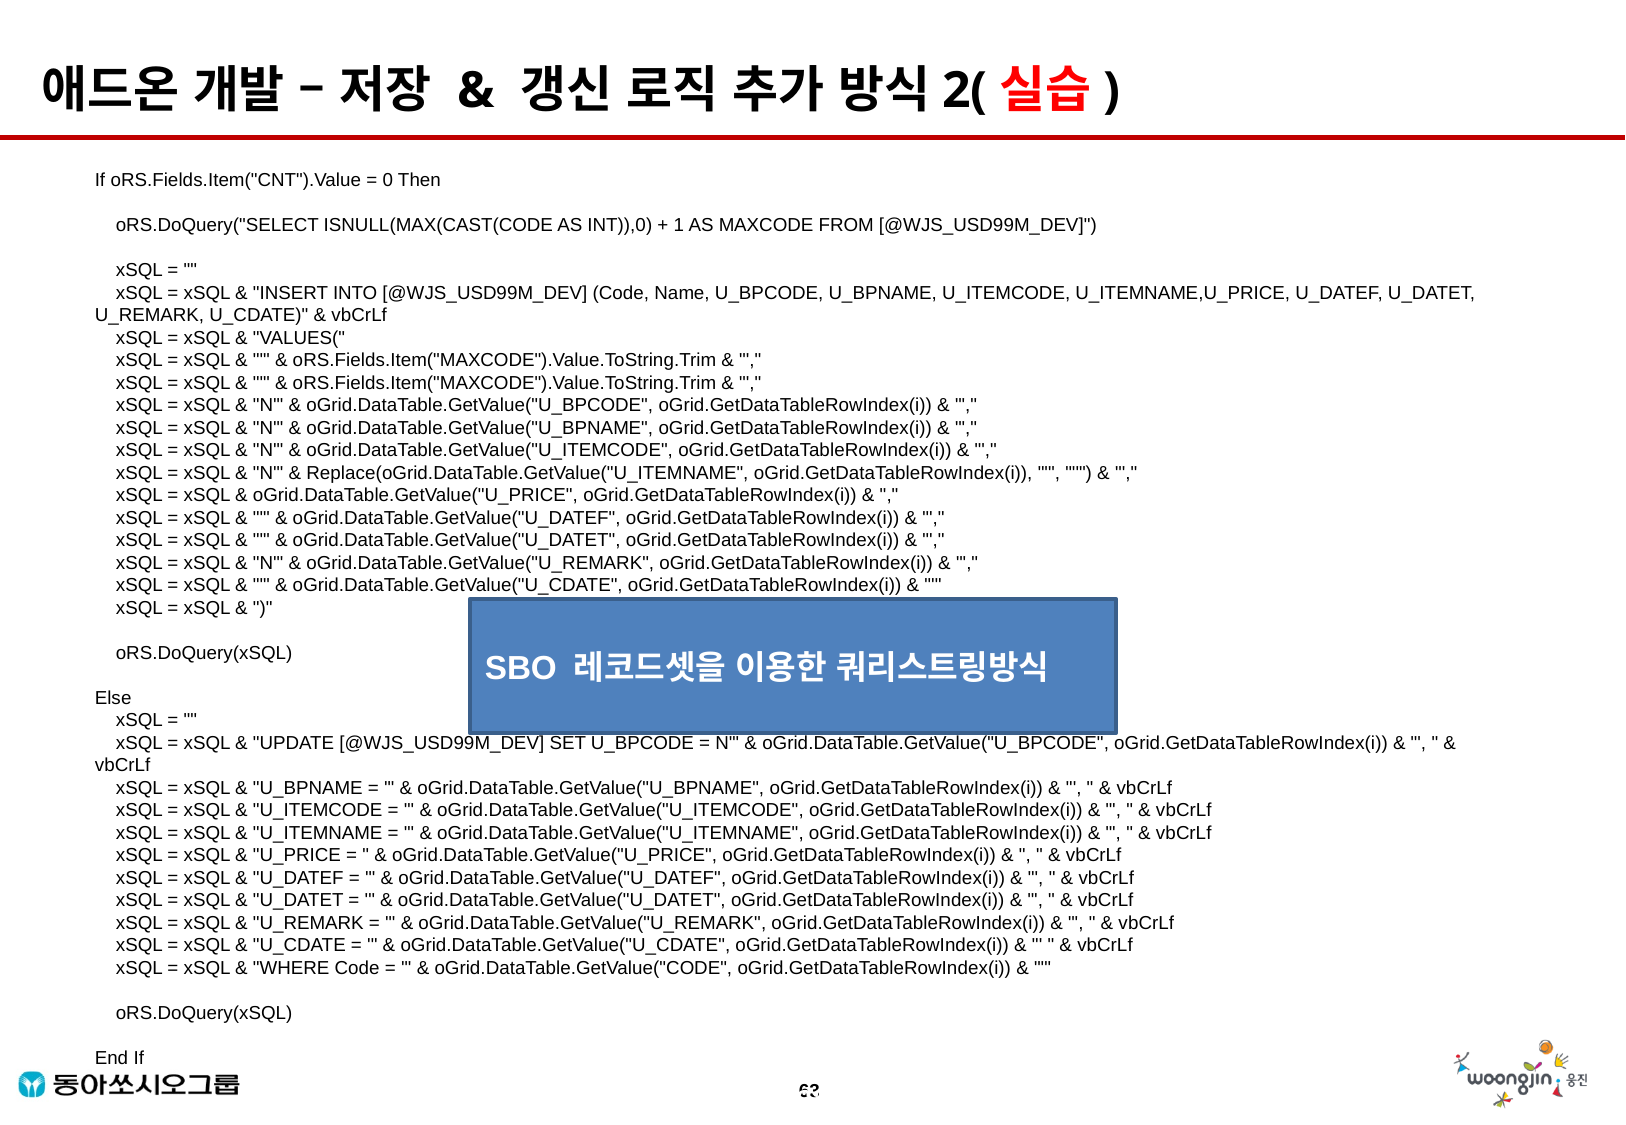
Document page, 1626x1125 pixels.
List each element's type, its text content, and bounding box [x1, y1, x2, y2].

text_box 애드온 개발 – 저장 & 갱신 로직 추가 방식2(실습) [26, 50, 1474, 125]
picture [1438, 1034, 1602, 1113]
text_box SBO 레코드셋을 이용한 쿼리스트링방식 [468, 597, 1118, 735]
text_box If oRS.Fields.Item("CNT").Value = 0 Then oRS.DoQuery("SELECT ISNULL(MAX(CAST(CODE AS INT)),0) + 1 AS MAXCODE FROM [@WJS_USD99M_DEV]") xSQL = "" xSQL = xSQL & "INSERT INTO [@WJS_USD99M_DEV] (Code, Name, U_BPCODE, U_BPNAME, U_ITEMCODE, U_ITEMNAME,U_PRICE, U_DATEF, U_DATET, U_REMARK, U_CDATE)" & vbCrLf xSQL = xSQL & "VALUES(" xSQL = xSQL & "'" & oRS.Fields.Item("MAXCODE").Value.ToString.Trim & "'," xSQL = xSQL & "'" & oRS.Fields.Item("MAXCODE").Value.ToString.Trim & "'," xSQL = xSQL & "N'" & oGrid.DataTable.GetValue("U_BPCODE", oGrid.GetDataTableRowIndex(i)) & "'," xSQL = xSQL & "N'" & oGrid.DataTable.GetValue("U_BPNAME", oGrid.GetDataTableRowIndex(i)) & "'," xSQL = xSQL & "N'" & oGrid.DataTable.GetValue("U_ITEMCODE", oGrid.GetDataTableRowIndex(i)) & "'," xSQL = xSQL & "N'" & Replace(oGrid.DataTable.GetValue("U_ITEMNAME", oGrid.GetDataTableRowIndex(i)), "'", "''") & "'," xSQL = xSQL & oGrid.DataTable.GetValue("U_PRICE", oGrid.GetDataTableRowIndex(i)) & "," xSQL = xSQL & "'" & oGrid.DataTable.GetValue("U_DATEF", oGrid.GetDataTableRowIndex(i)) & "'," xSQL = xSQL & "'" & oGrid.DataTable.GetValue("U_DATET", oGrid.GetDataTableRowIndex(i)) & "'," xSQL = xSQL & "N'" & oGrid.DataTable.GetValue("U_REMARK", oGrid.GetDataTableRowIndex(i)) & "'," xSQL = xSQL & "'" & oGrid.DataTable.GetValue("U_CDATE", oGrid.GetDataTableRowIndex(i)) & "'" xSQL = xSQL & ")" oRS.DoQuery(xSQL) Else xSQL = "" xSQL = xSQL & "UPDATE [@WJS_USD99M_DEV] SET U_BPCODE = N'" & oGrid.DataTable.GetValue("U_BPCODE", oGrid.GetDataTableRowIndex(i)) & "', " & vbCrLf xSQL = xSQL & "U_BPNAME = '" & oGrid.DataTable.GetValue("U_BPNAME", oGrid.GetDataTableRowIndex(i)) & "', " & vbCrLf xSQL = xSQL & "U_ITEMCODE = '" & oGrid.DataTable.GetValue("U_ITEMCODE", oGrid.GetDataTableRowIndex(i)) & "', " & vbCrLf xSQL = xSQL & "U_ITEMNAME = '" & oGrid.DataTable.GetValue("U_ITEMNAME", oGrid.GetDataTableRowIndex(i)) & "', " & vbCrLf xSQL = xSQL & "U_PRICE = " & oGrid.DataTable.GetValue("U_PRICE", oGrid.GetDataTableRowIndex(i)) & ", " & vbCrLf xSQL = xSQL & "U_DATEF = '" & oGrid.DataTable.GetValue("U_DATEF", oGrid.GetDataTableRowIndex(i)) & "', " & vbCrLf xSQL = xSQL & "U_DATET = '" & oGrid.DataTable.GetValue("U_DATET", oGrid.GetDataTableRowIndex(i)) & "', " & vbCrLf xSQL = xSQL & "U_REMARK = '" & oGrid.DataTable.GetValue("U_REMARK", oGrid.GetDataTableRowIndex(i)) & "', " & vbCrLf xSQL = xSQL & "U_CDATE = '" & oGrid.DataTable.GetValue("U_CDATE", oGrid.GetDataTableRowIndex(i)) & "' " & vbCrLf xSQL = xSQL & "WHERE Code = '" & oGrid.DataTable.GetValue("CODE", oGrid.GetDataTableRowIndex(i)) & "'" oRS.DoQuery(xSQL) End If [80, 160, 1529, 1076]
picture [14, 1066, 246, 1106]
